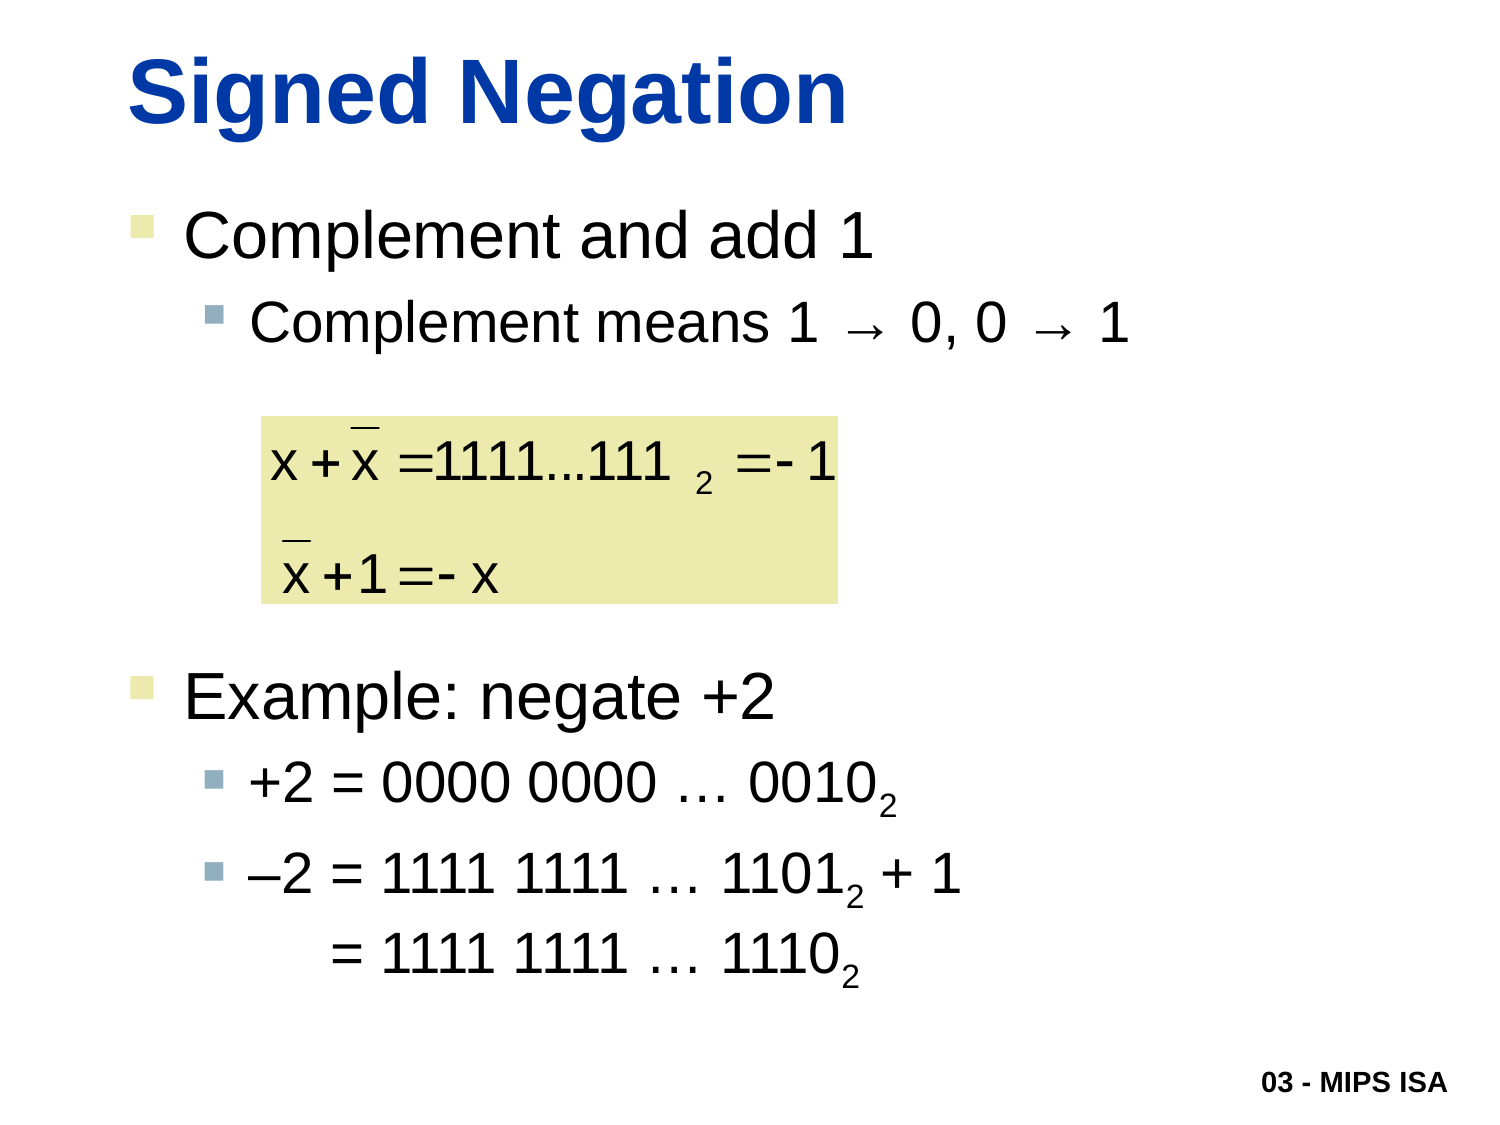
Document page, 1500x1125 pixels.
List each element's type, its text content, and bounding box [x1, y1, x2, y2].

list Complement and add 1 Complement means 1 → 0, 0 → 1 [112, 184, 1469, 398]
footer 03 - MIPS ISA [277, 1046, 1471, 1106]
title Signed Negation [112, 23, 1468, 149]
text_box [260, 415, 838, 604]
text_box Example: negate +2 +2 = 0000 0000 … 00102 –2 = 1111 1111 … 11012 + 1 = 1111 1111 … 11102 [112, 645, 1469, 988]
